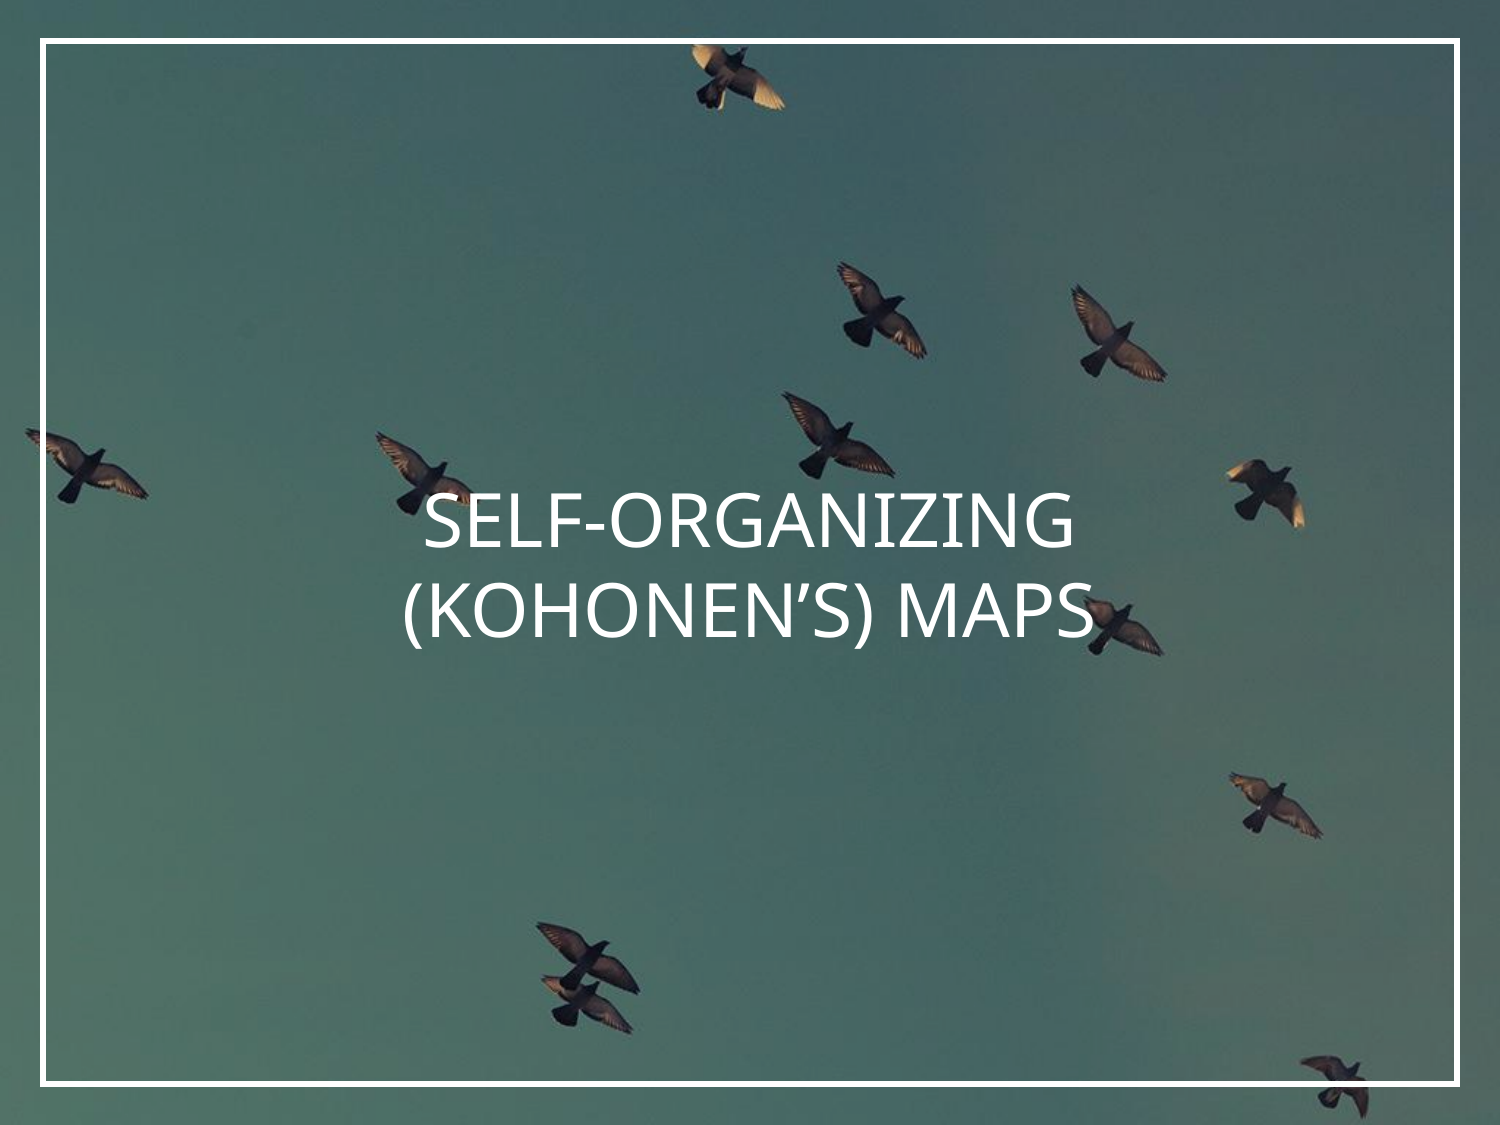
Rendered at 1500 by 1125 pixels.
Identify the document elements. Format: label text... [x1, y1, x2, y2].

title SELF-ORGANIZING (KOHONEN’S) MAPS [311, 435, 1189, 690]
picture [0, 0, 1500, 1125]
